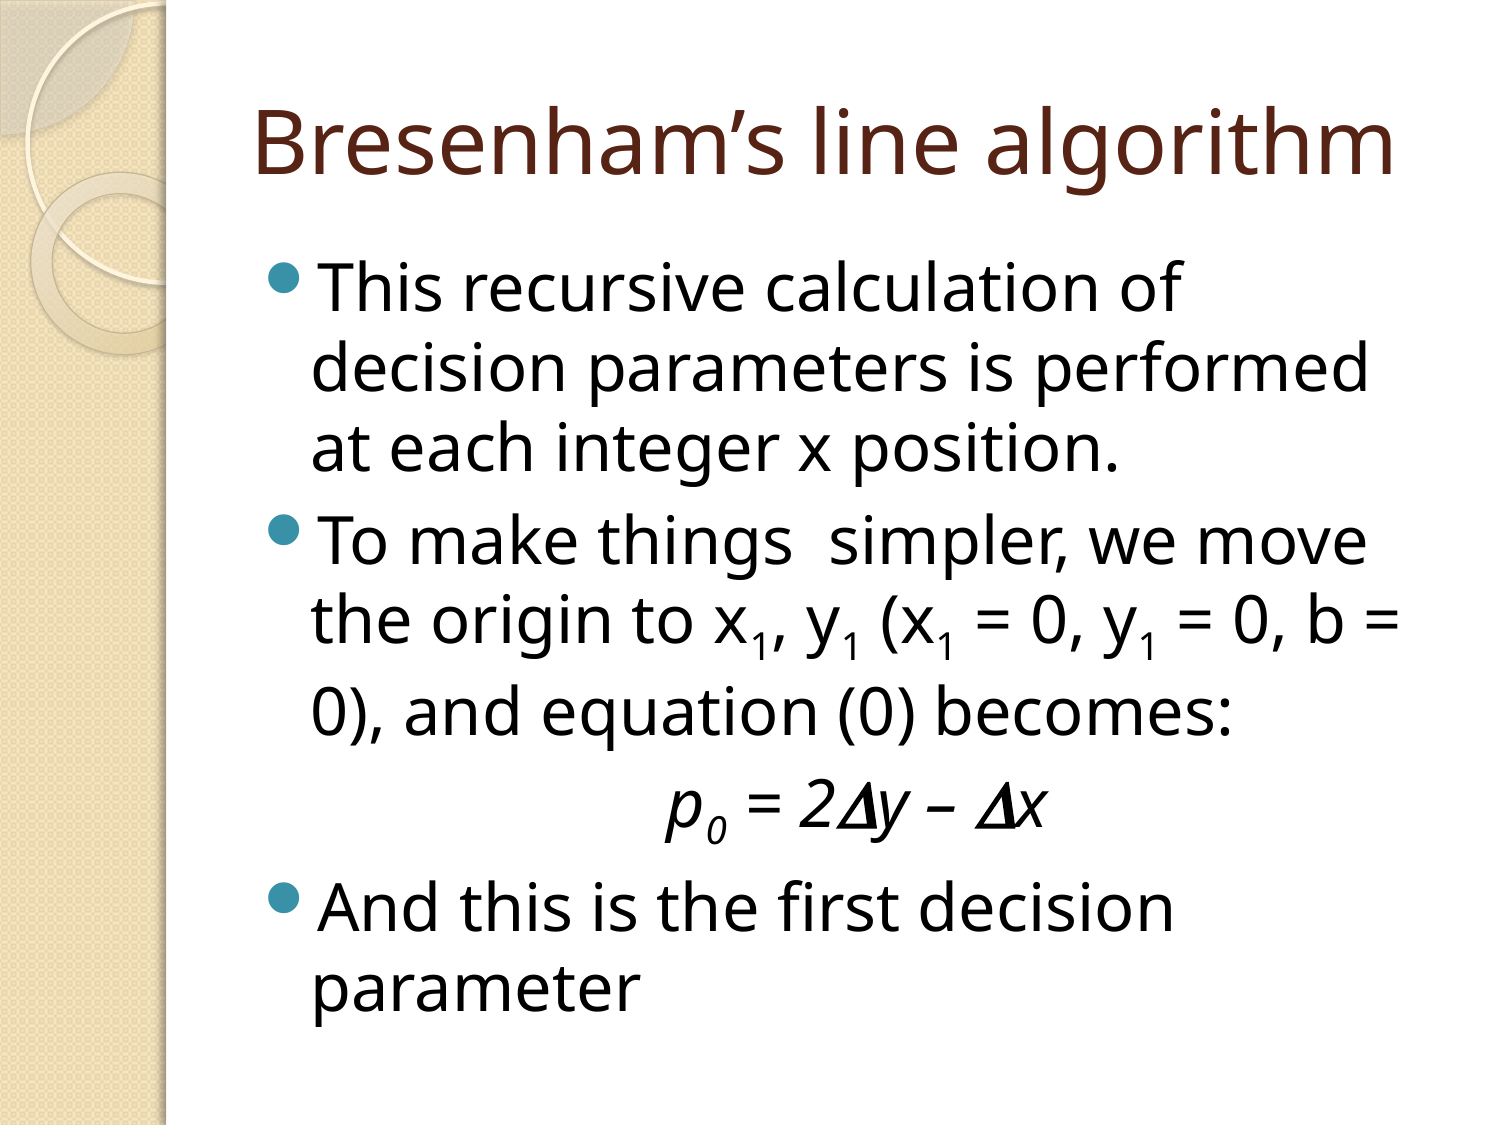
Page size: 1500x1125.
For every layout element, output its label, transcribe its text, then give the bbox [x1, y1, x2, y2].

list This recursive calculation of decision parameters is performed at each integer x position. To make things simpler, we move the origin to x1, y1 (x1 = 0, y1 = 0, b = 0), and equation (0) becomes: p0 = 2Dy – Dx And this is the first decision parameter [235, 237, 1466, 1025]
title Bresenham’s line algorithm [235, 45, 1466, 233]
